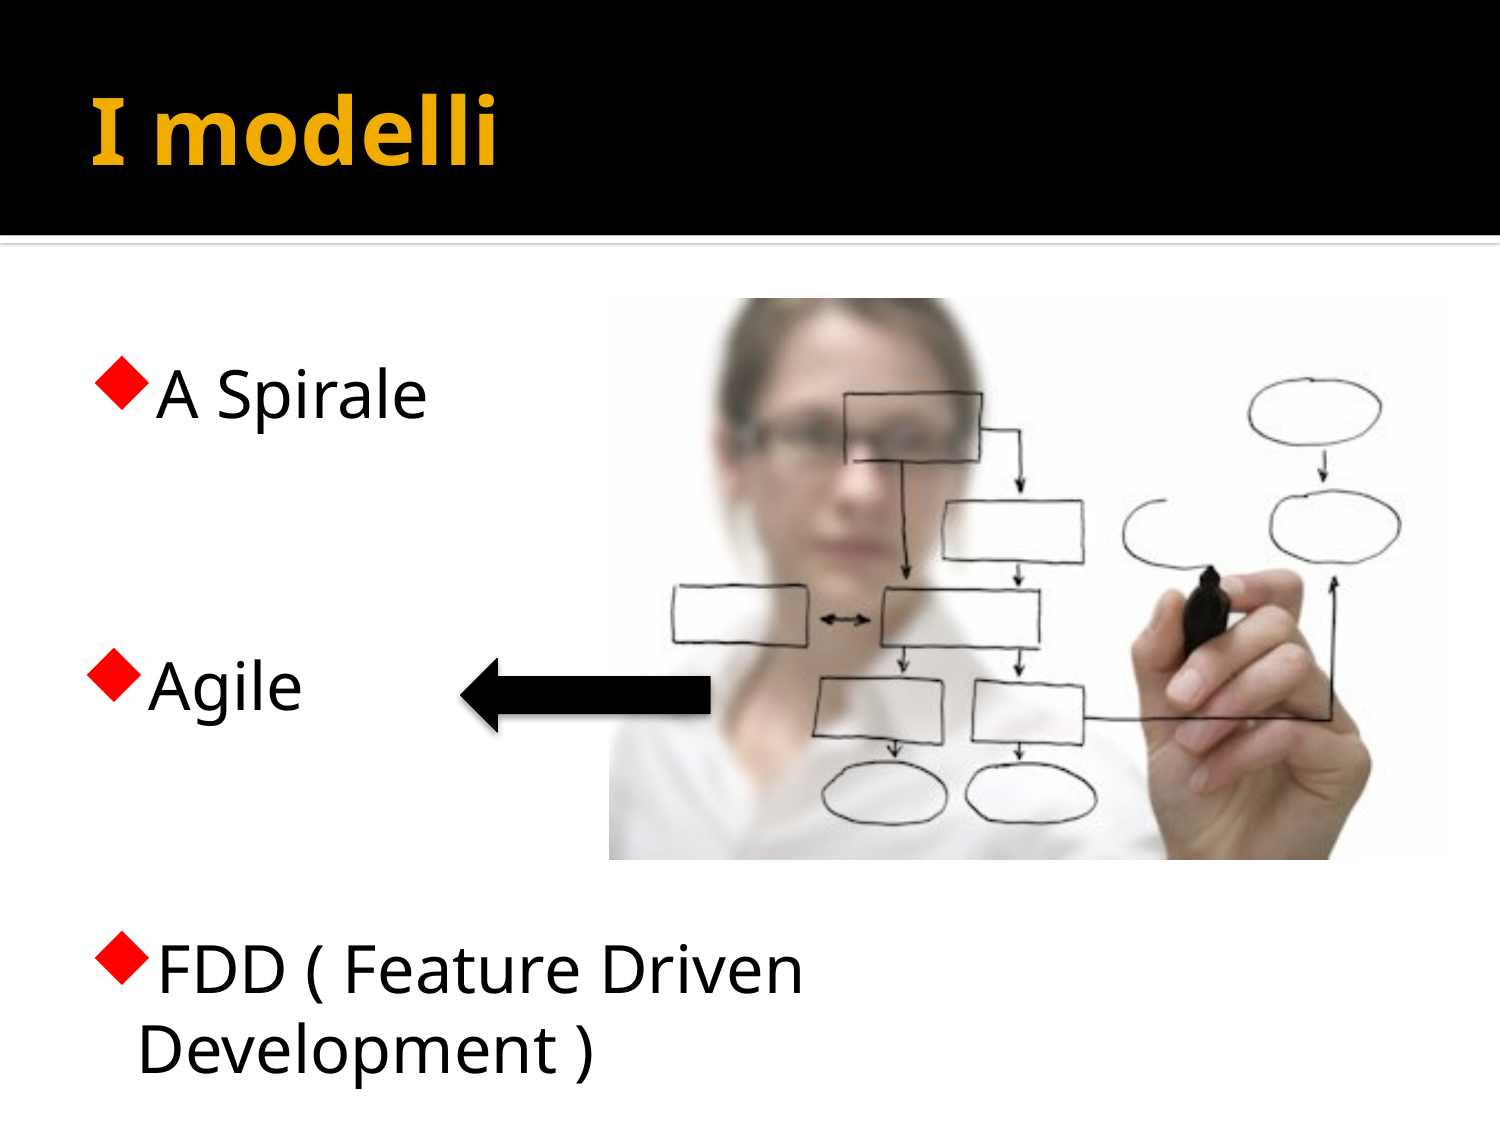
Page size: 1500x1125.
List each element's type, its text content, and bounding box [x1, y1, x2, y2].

text_box FDD ( Feature Driven Development ) [75, 919, 1179, 1095]
picture [609, 298, 1451, 860]
text_box A Spirale [75, 344, 457, 440]
text_box Agile [67, 636, 320, 731]
title I modelli [75, 25, 1425, 231]
text_box [460, 657, 603, 733]
